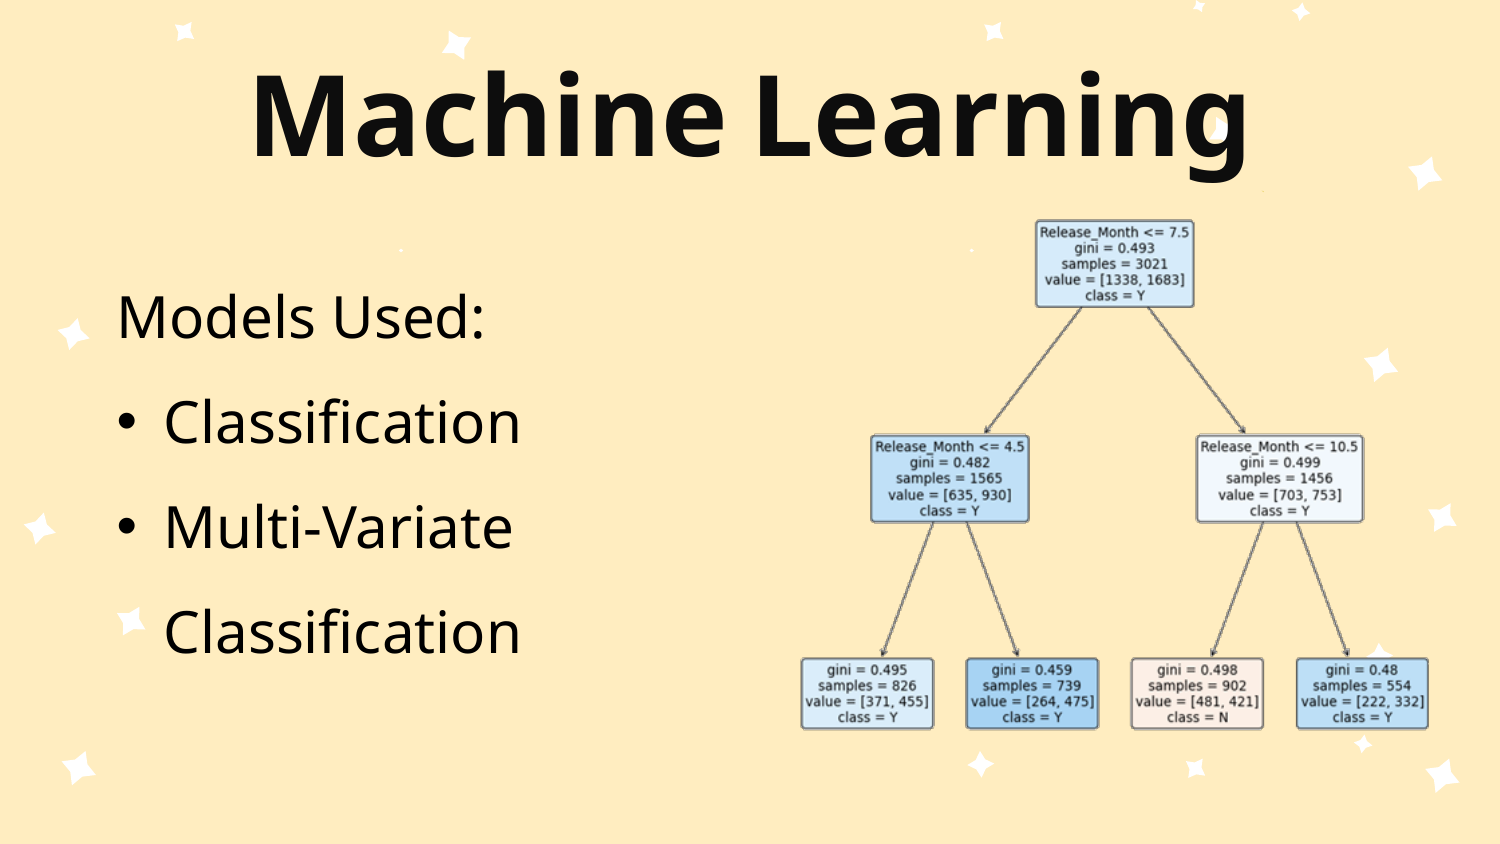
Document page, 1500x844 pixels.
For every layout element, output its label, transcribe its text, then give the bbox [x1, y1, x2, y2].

text_box Models Used: Classification Multi-Variate Classification [101, 272, 729, 725]
picture [734, 182, 1486, 745]
title Machine Learning [116, 44, 1383, 155]
